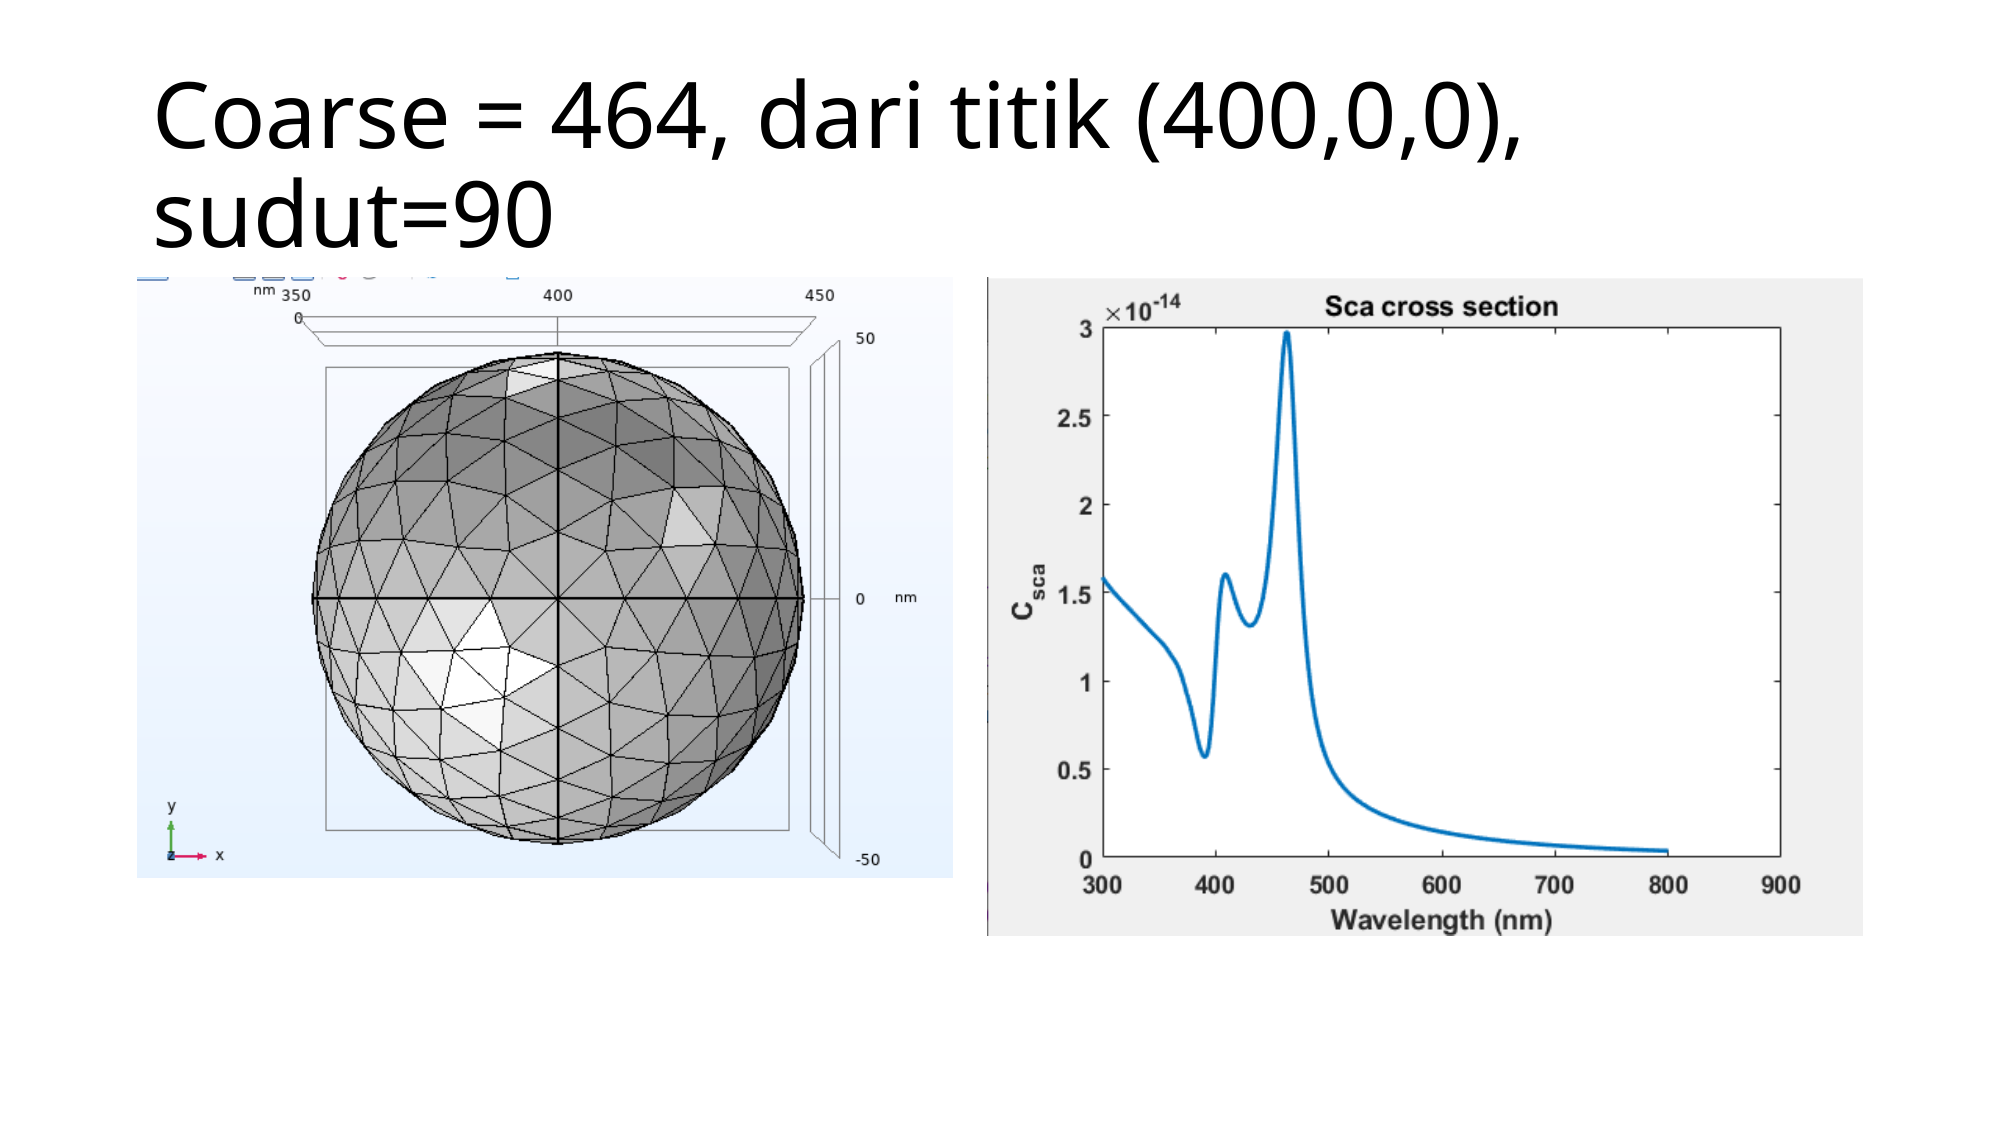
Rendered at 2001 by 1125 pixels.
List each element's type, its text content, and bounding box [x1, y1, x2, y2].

picture [137, 277, 953, 878]
title Coarse = 464, dari titik (400,0,0), sudut=90 [137, 59, 1863, 278]
picture [987, 277, 1863, 936]
